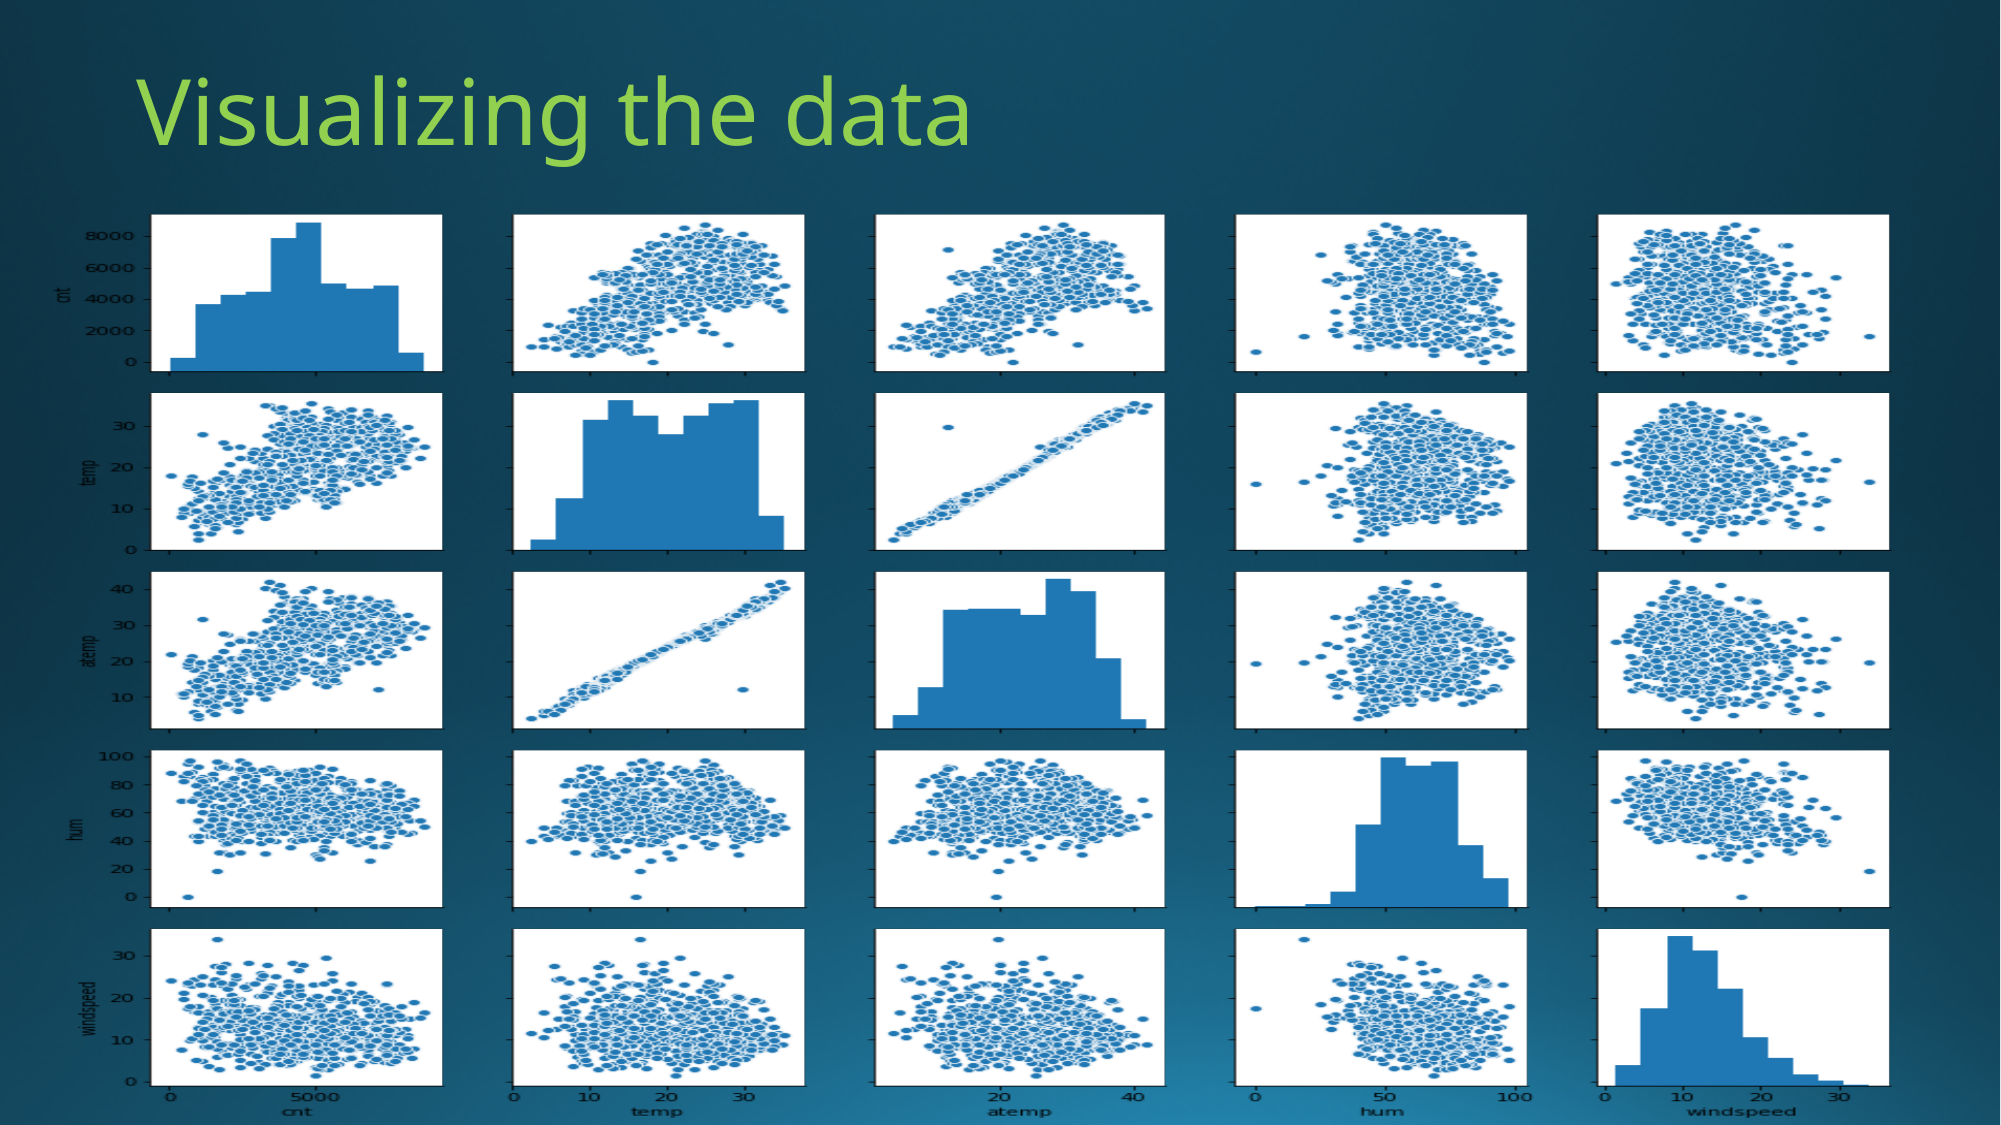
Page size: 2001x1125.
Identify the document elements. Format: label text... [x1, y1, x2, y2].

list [39, 204, 1911, 1125]
picture [0, 0, 2001, 1125]
title Visualizing the data [121, 27, 1847, 204]
